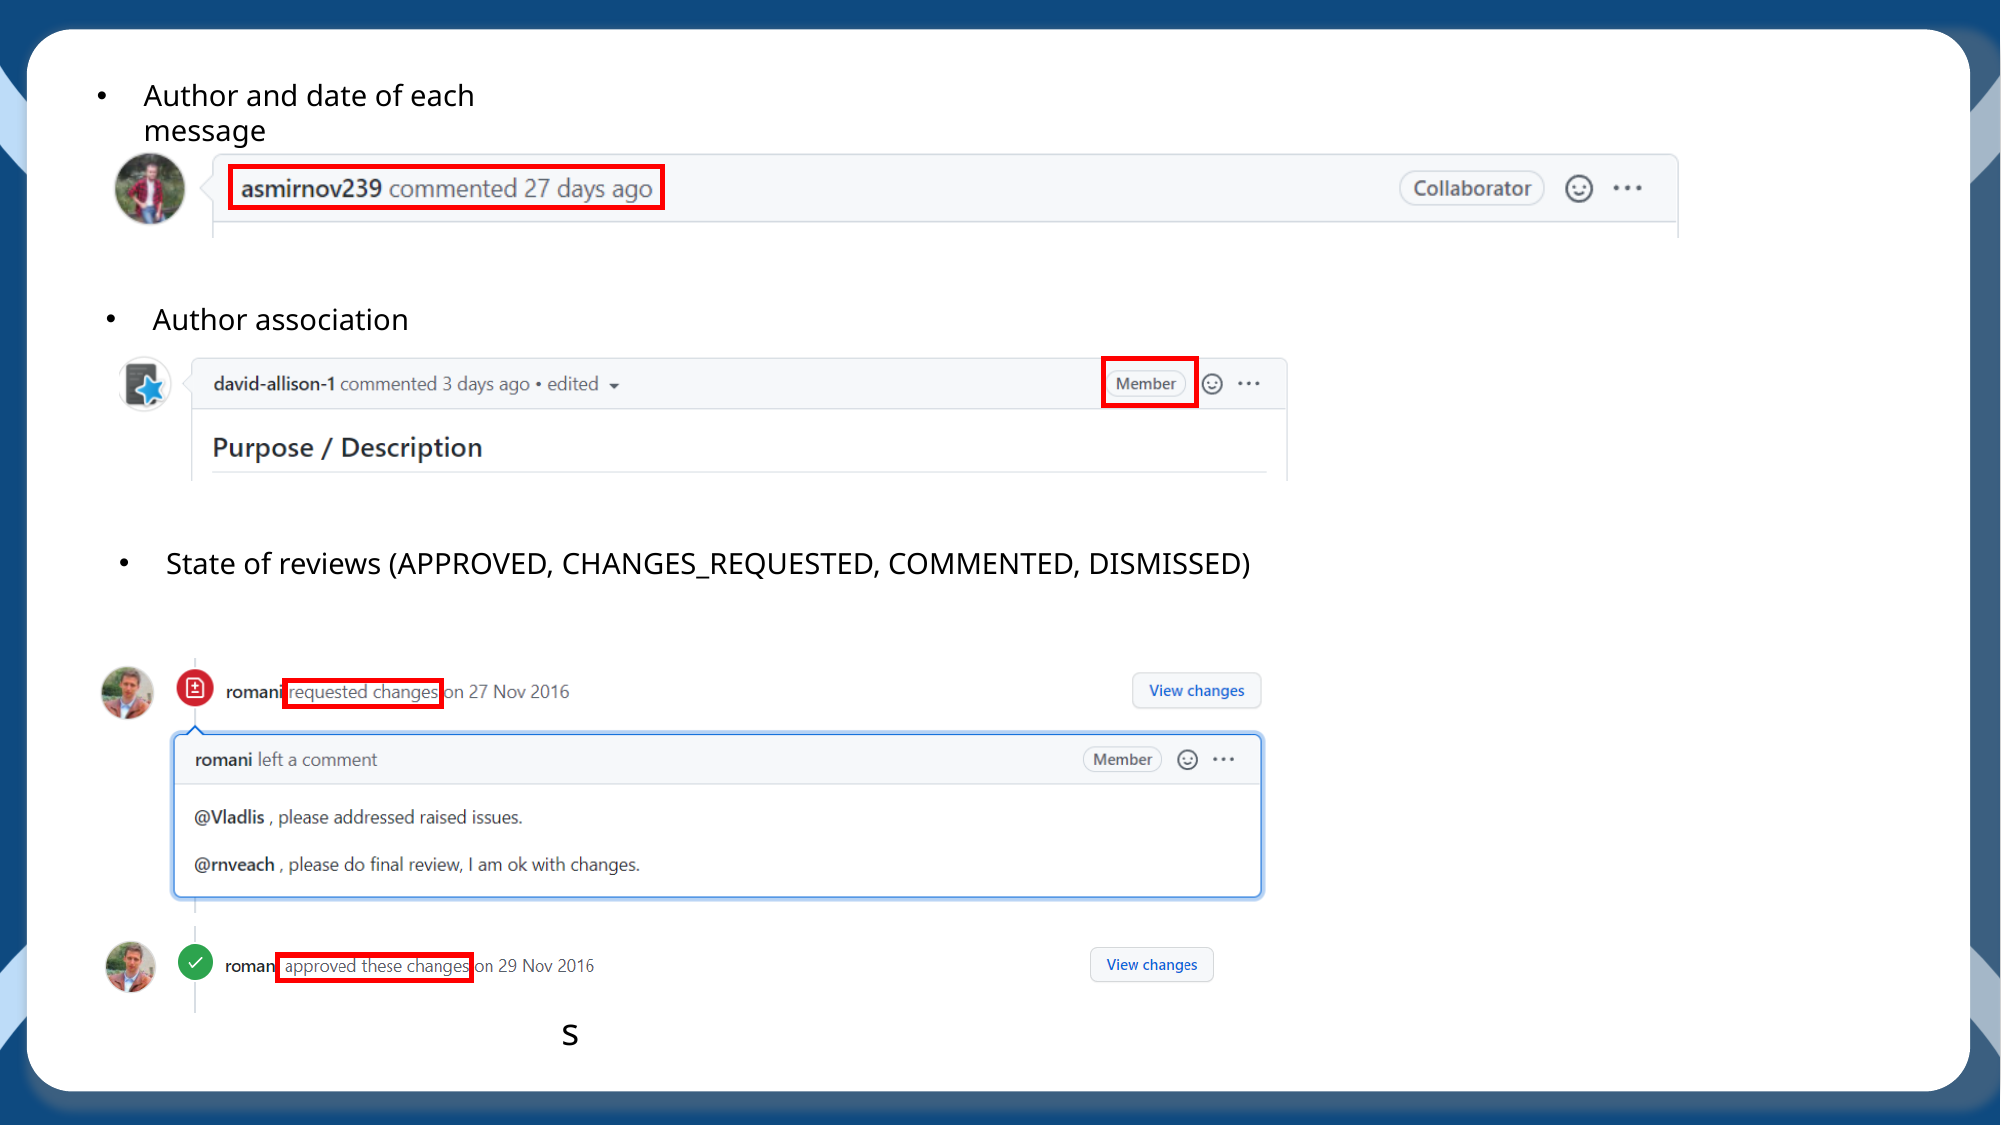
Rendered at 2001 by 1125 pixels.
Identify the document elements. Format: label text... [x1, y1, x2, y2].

picture [91, 926, 1235, 1013]
text_box Author association [91, 293, 472, 344]
picture [74, 144, 1697, 238]
picture [119, 344, 1296, 481]
text_box Author and date of each message [82, 70, 605, 144]
picture [0, 0, 2000, 1125]
text_box State of reviews (APPROVED, CHANGES_REQUESTED, COMMENTED, DISMISSED) [104, 537, 1296, 588]
picture [74, 658, 1278, 913]
text_box Reactions [546, 1013, 733, 1061]
